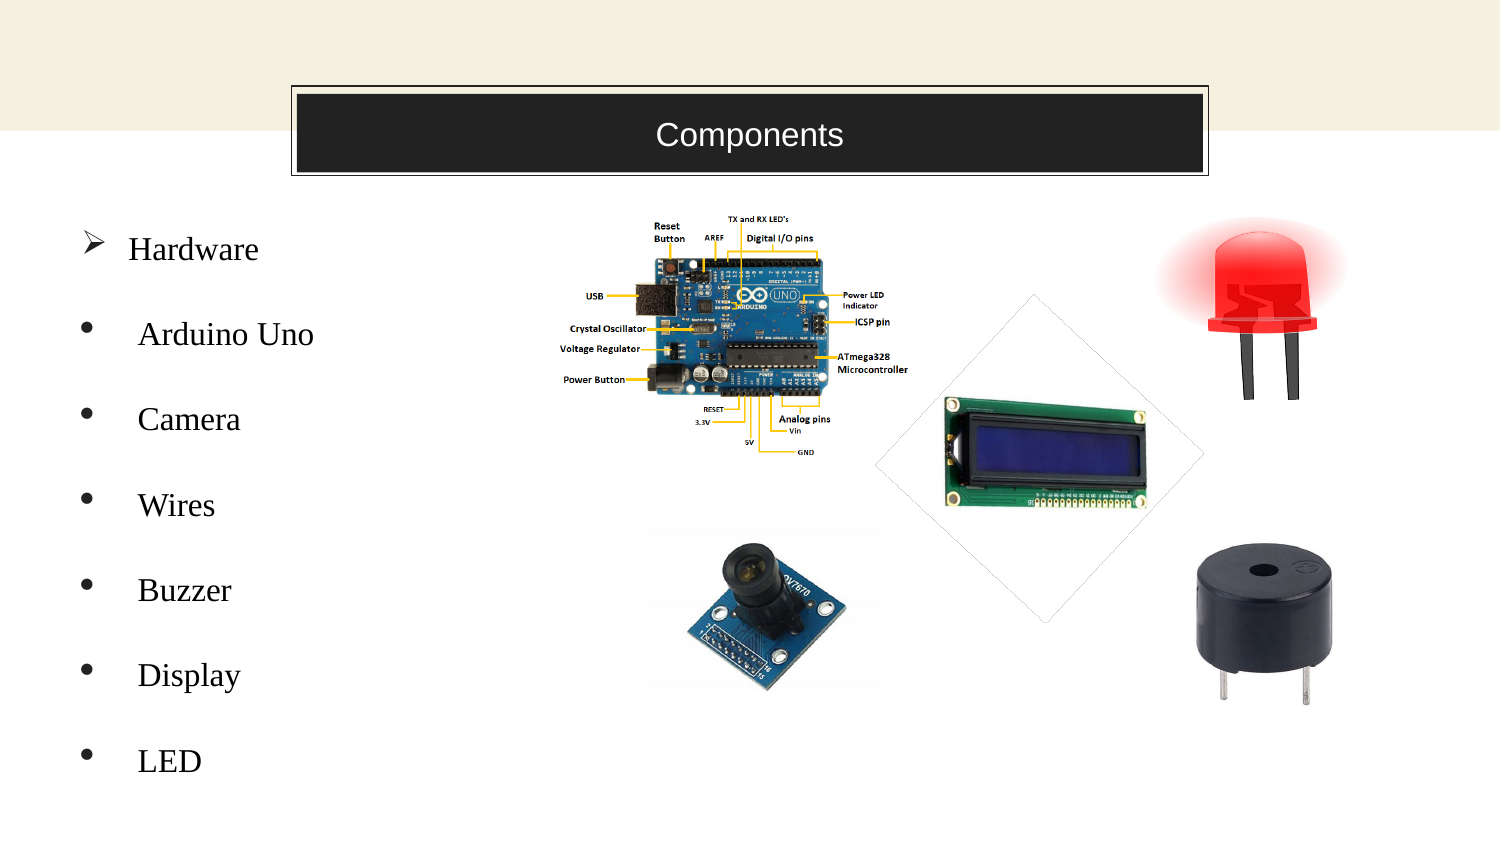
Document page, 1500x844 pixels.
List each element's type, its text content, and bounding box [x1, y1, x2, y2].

picture [618, 512, 910, 733]
title Components [296, 93, 1203, 173]
list Hardware Arduino Uno Camera Wires Buzzer Display LED [66, 208, 387, 810]
picture [553, 210, 1376, 736]
